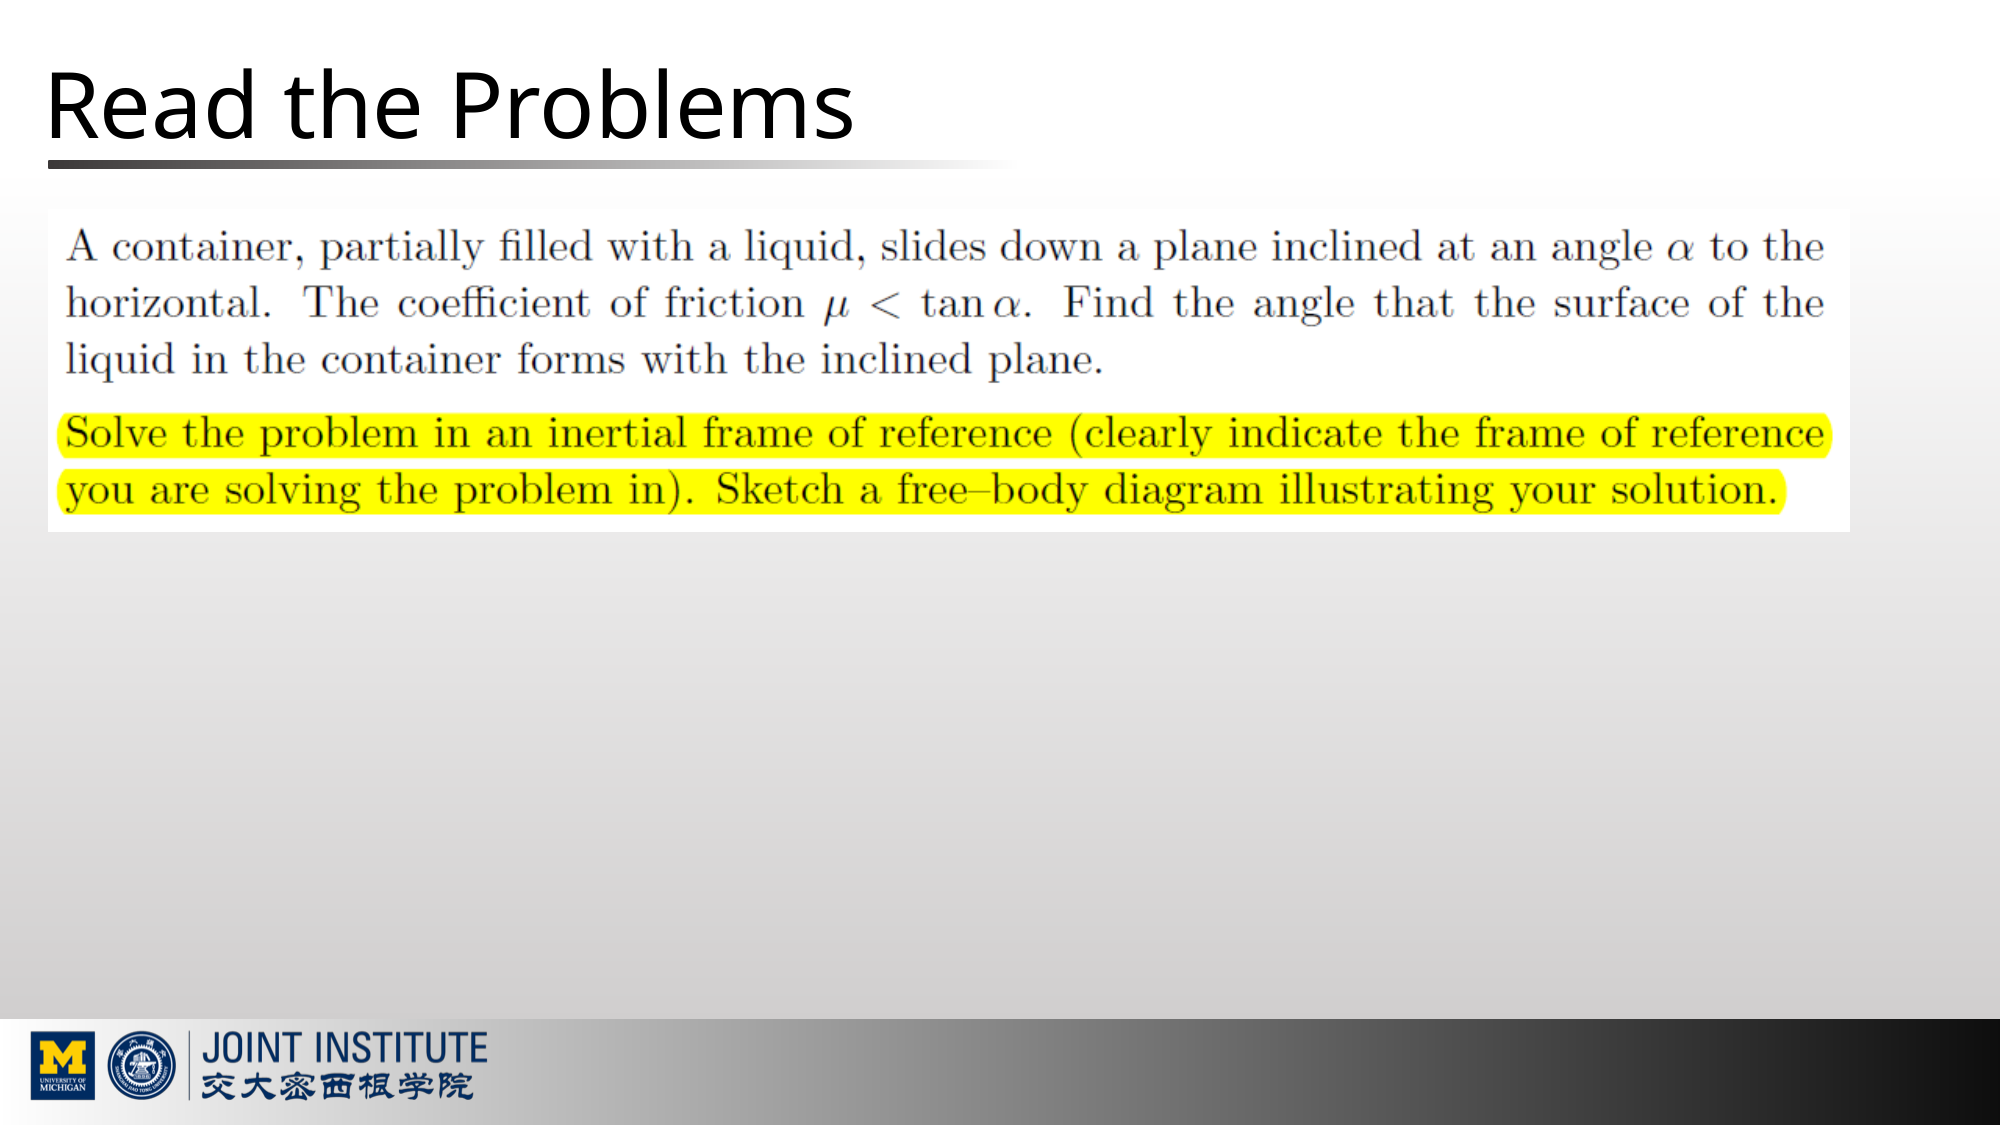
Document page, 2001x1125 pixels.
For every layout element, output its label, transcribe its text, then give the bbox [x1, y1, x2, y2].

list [0, 990, 522, 1106]
text_box [0, 1020, 2000, 1125]
title Read the Problems [28, 0, 1754, 168]
text_box [0, 168, 2000, 1020]
picture [48, 209, 1850, 532]
text_box [28, 168, 1978, 265]
text_box [47, 160, 1020, 168]
